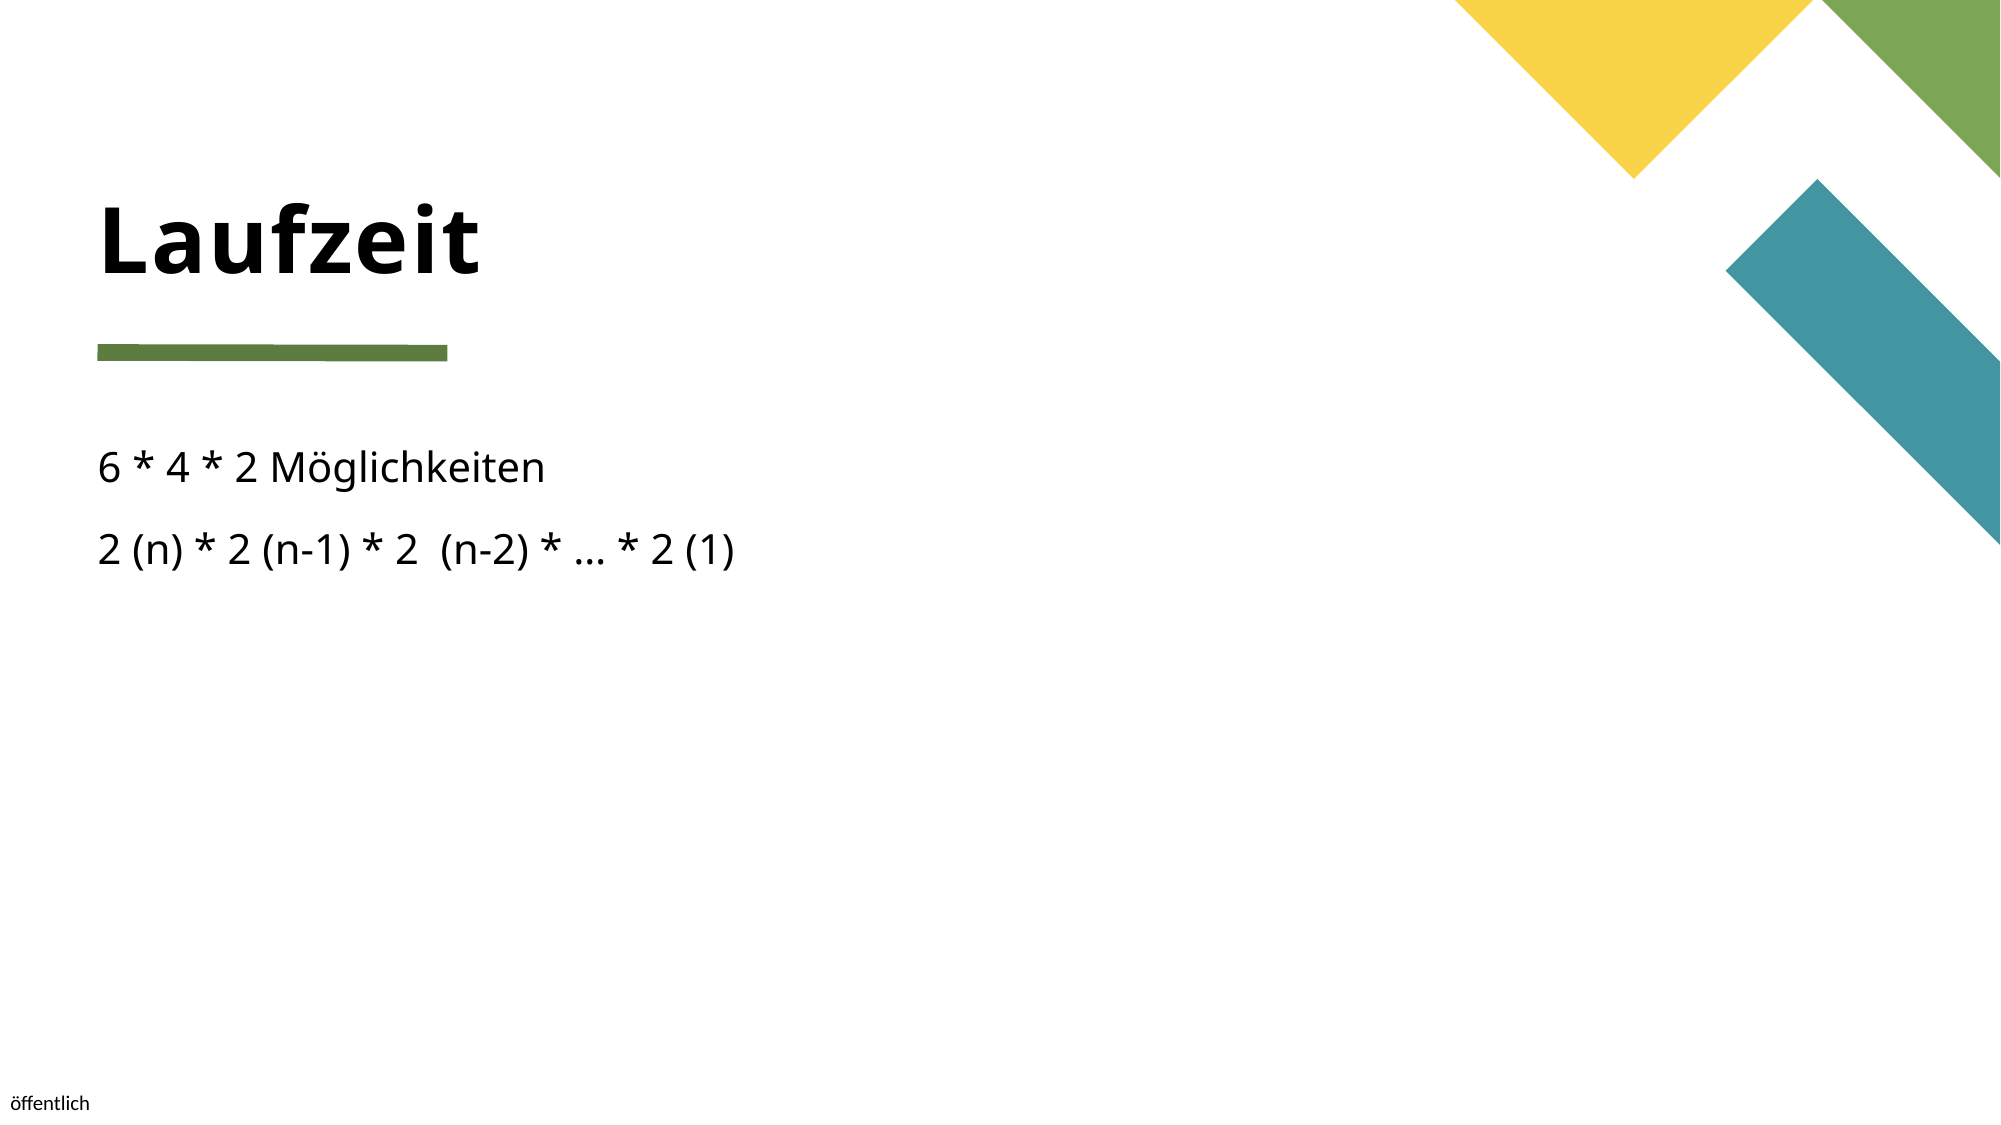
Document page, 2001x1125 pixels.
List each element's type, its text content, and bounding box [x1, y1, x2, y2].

title Laufzeit [97, 32, 1898, 291]
list 6 * 4 * 2 Möglichkeiten 2 (n) * 2 (n-1) * 2 (n-2) * … * 2 (1) [97, 439, 1041, 1030]
